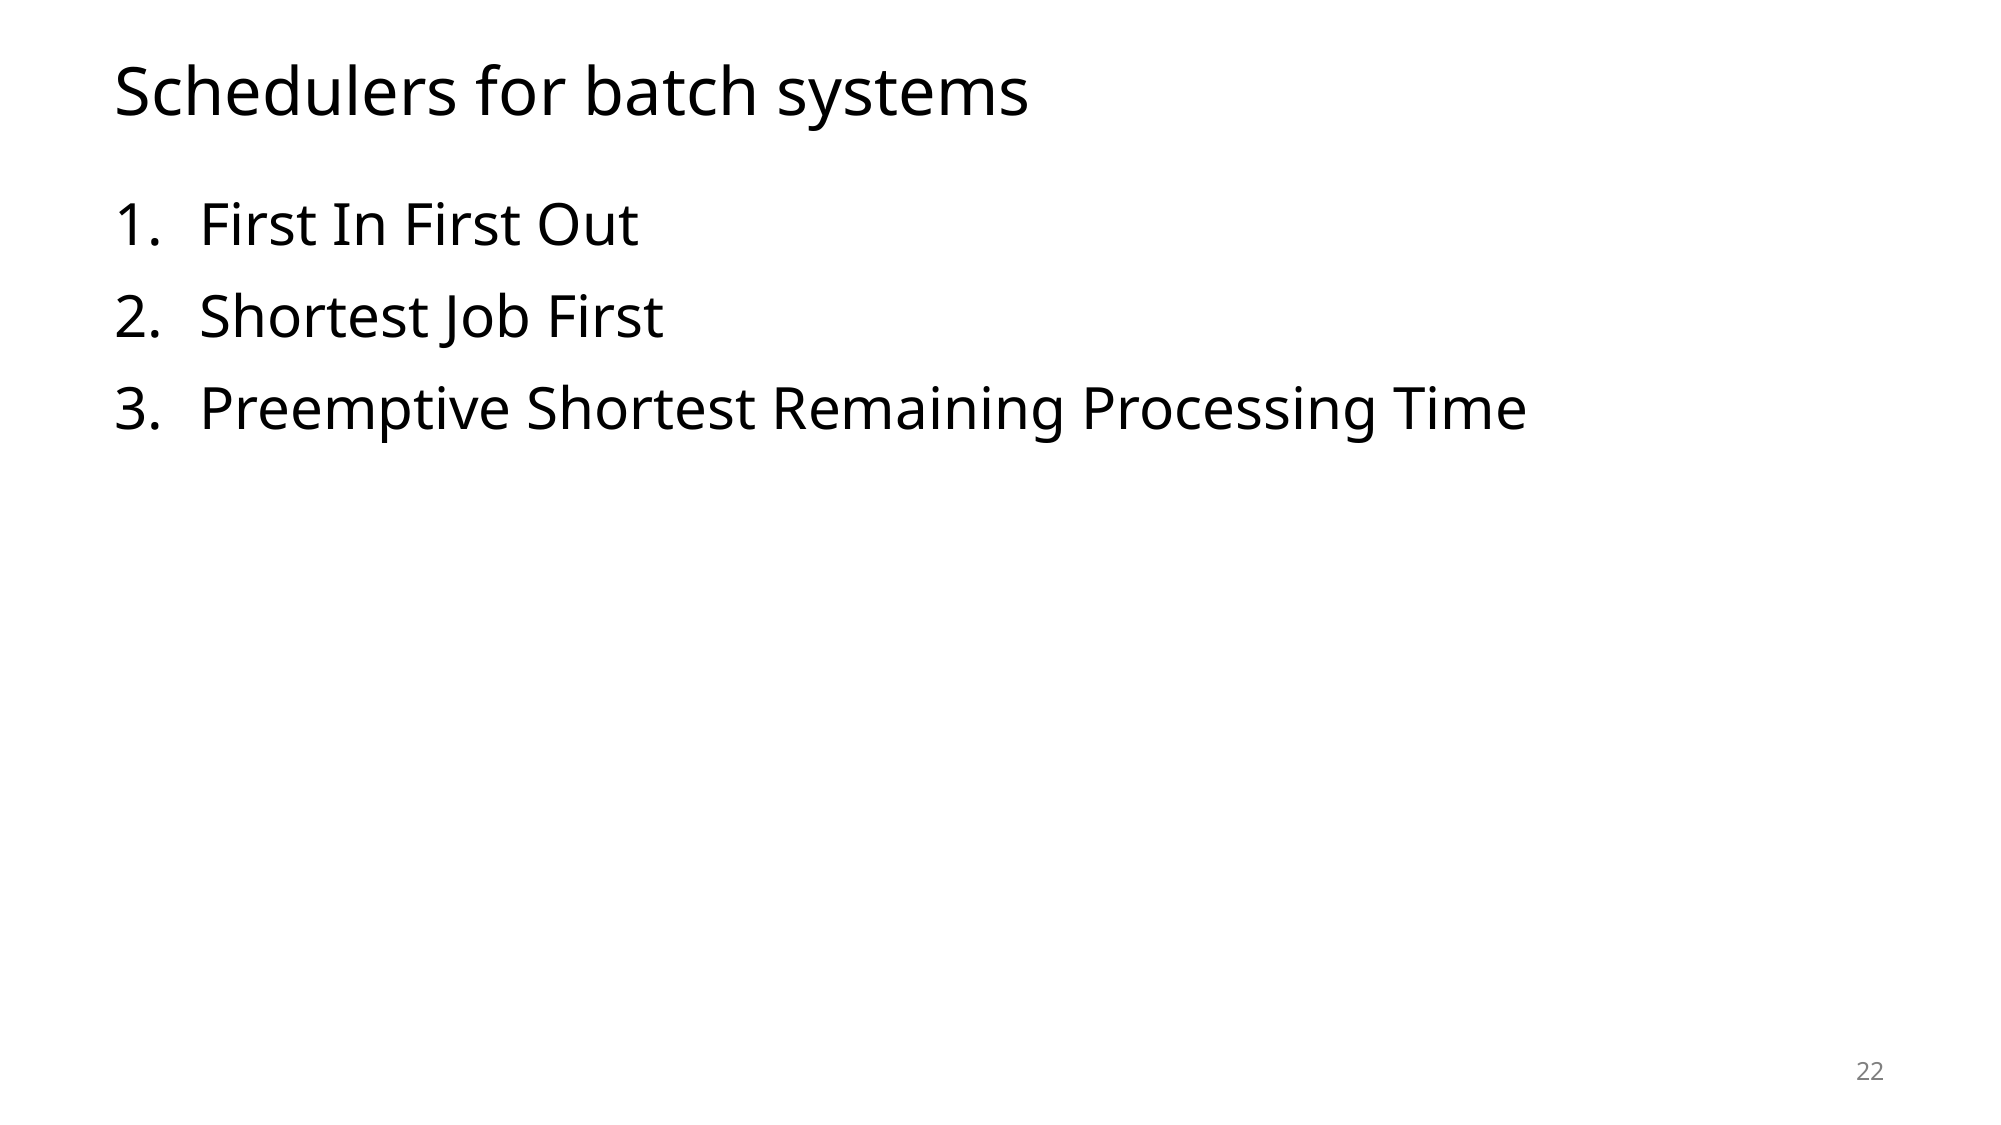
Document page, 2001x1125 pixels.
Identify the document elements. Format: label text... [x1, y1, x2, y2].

slide_number 22 [1749, 1042, 1900, 1103]
title Schedulers for batch systems [99, 37, 1900, 150]
list First In First Out Shortest Job First Preemptive Shortest Remaining Processing Time [99, 187, 1900, 1013]
